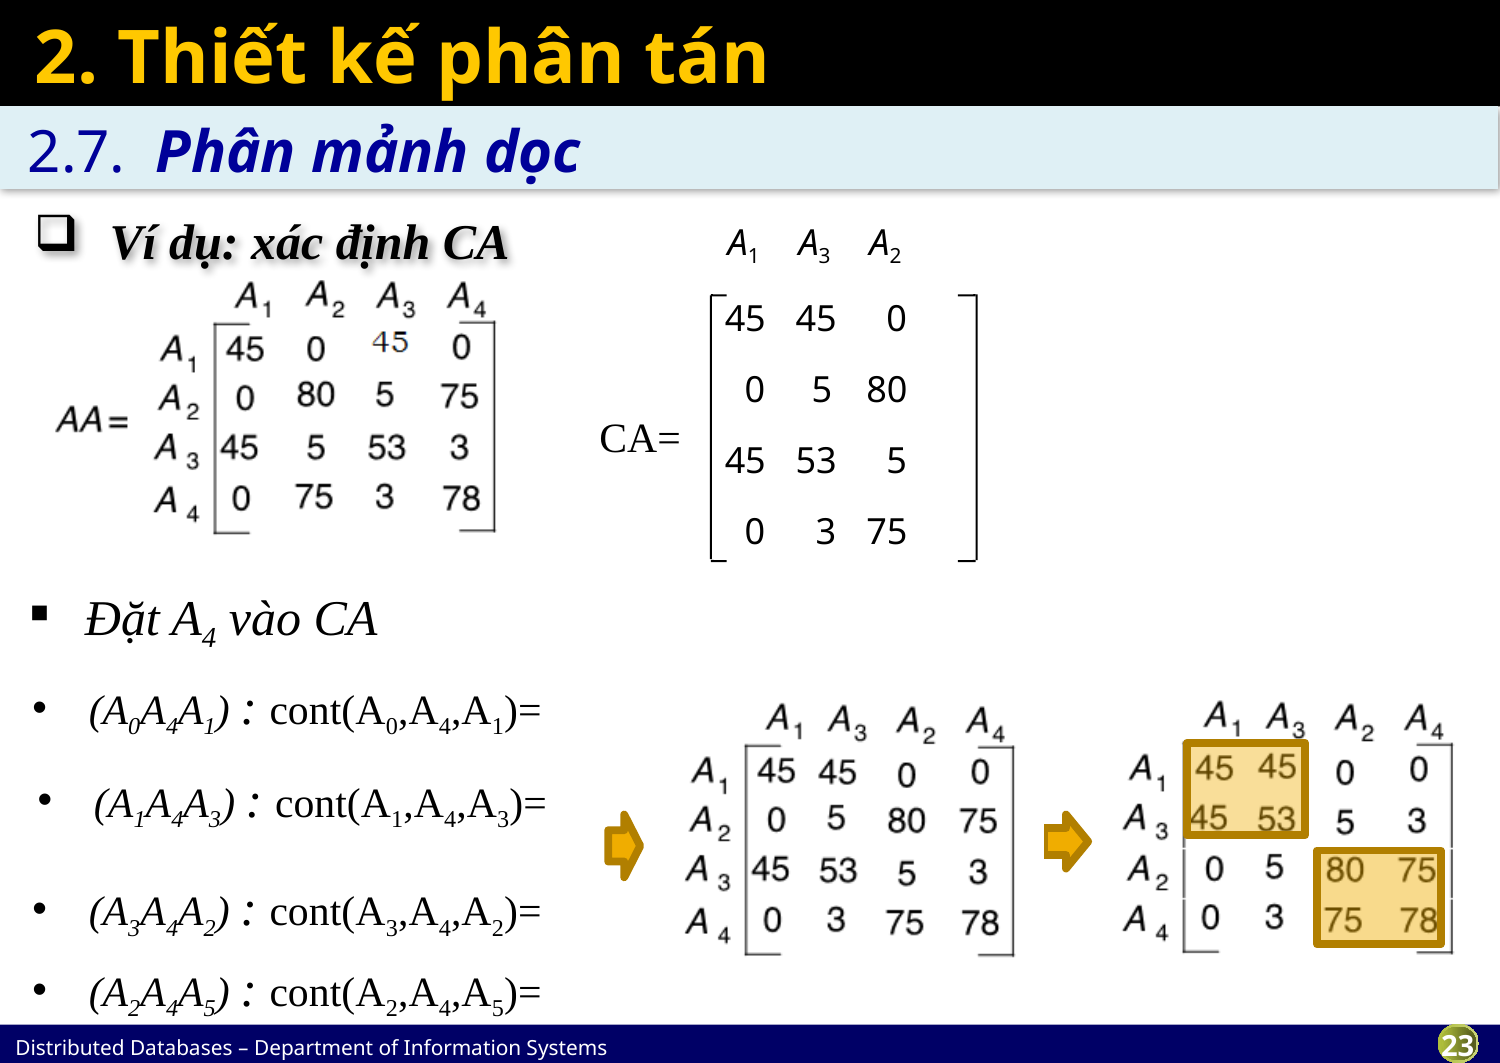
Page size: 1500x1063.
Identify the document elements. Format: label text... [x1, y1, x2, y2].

text_box CA= [584, 403, 696, 468]
title 2. Thiết kế phân tán [19, 1, 1486, 104]
text_box (A1A4A3) : cont(A1,A4,A3)= [22, 759, 614, 840]
text_box [1049, 810, 1093, 873]
text_box Đặt A4 vào CA [13, 578, 1109, 662]
text_box (A0A4A1) : cont(A0,A4,A1)= [17, 667, 609, 747]
text_box (A3A4A2) : cont(A3,A4,A2)= [17, 868, 609, 948]
picture [684, 672, 1044, 984]
text_box Ví dụ: xác định CA [19, 202, 1390, 277]
picture [1106, 685, 1486, 972]
list 2.7. Phân mảnh dọc [0, 106, 1498, 189]
text_box (A2A4A5) : cont(A2,A4,A5)= [17, 948, 609, 1029]
text_box [604, 810, 644, 882]
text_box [710, 212, 977, 568]
picture [51, 280, 508, 536]
